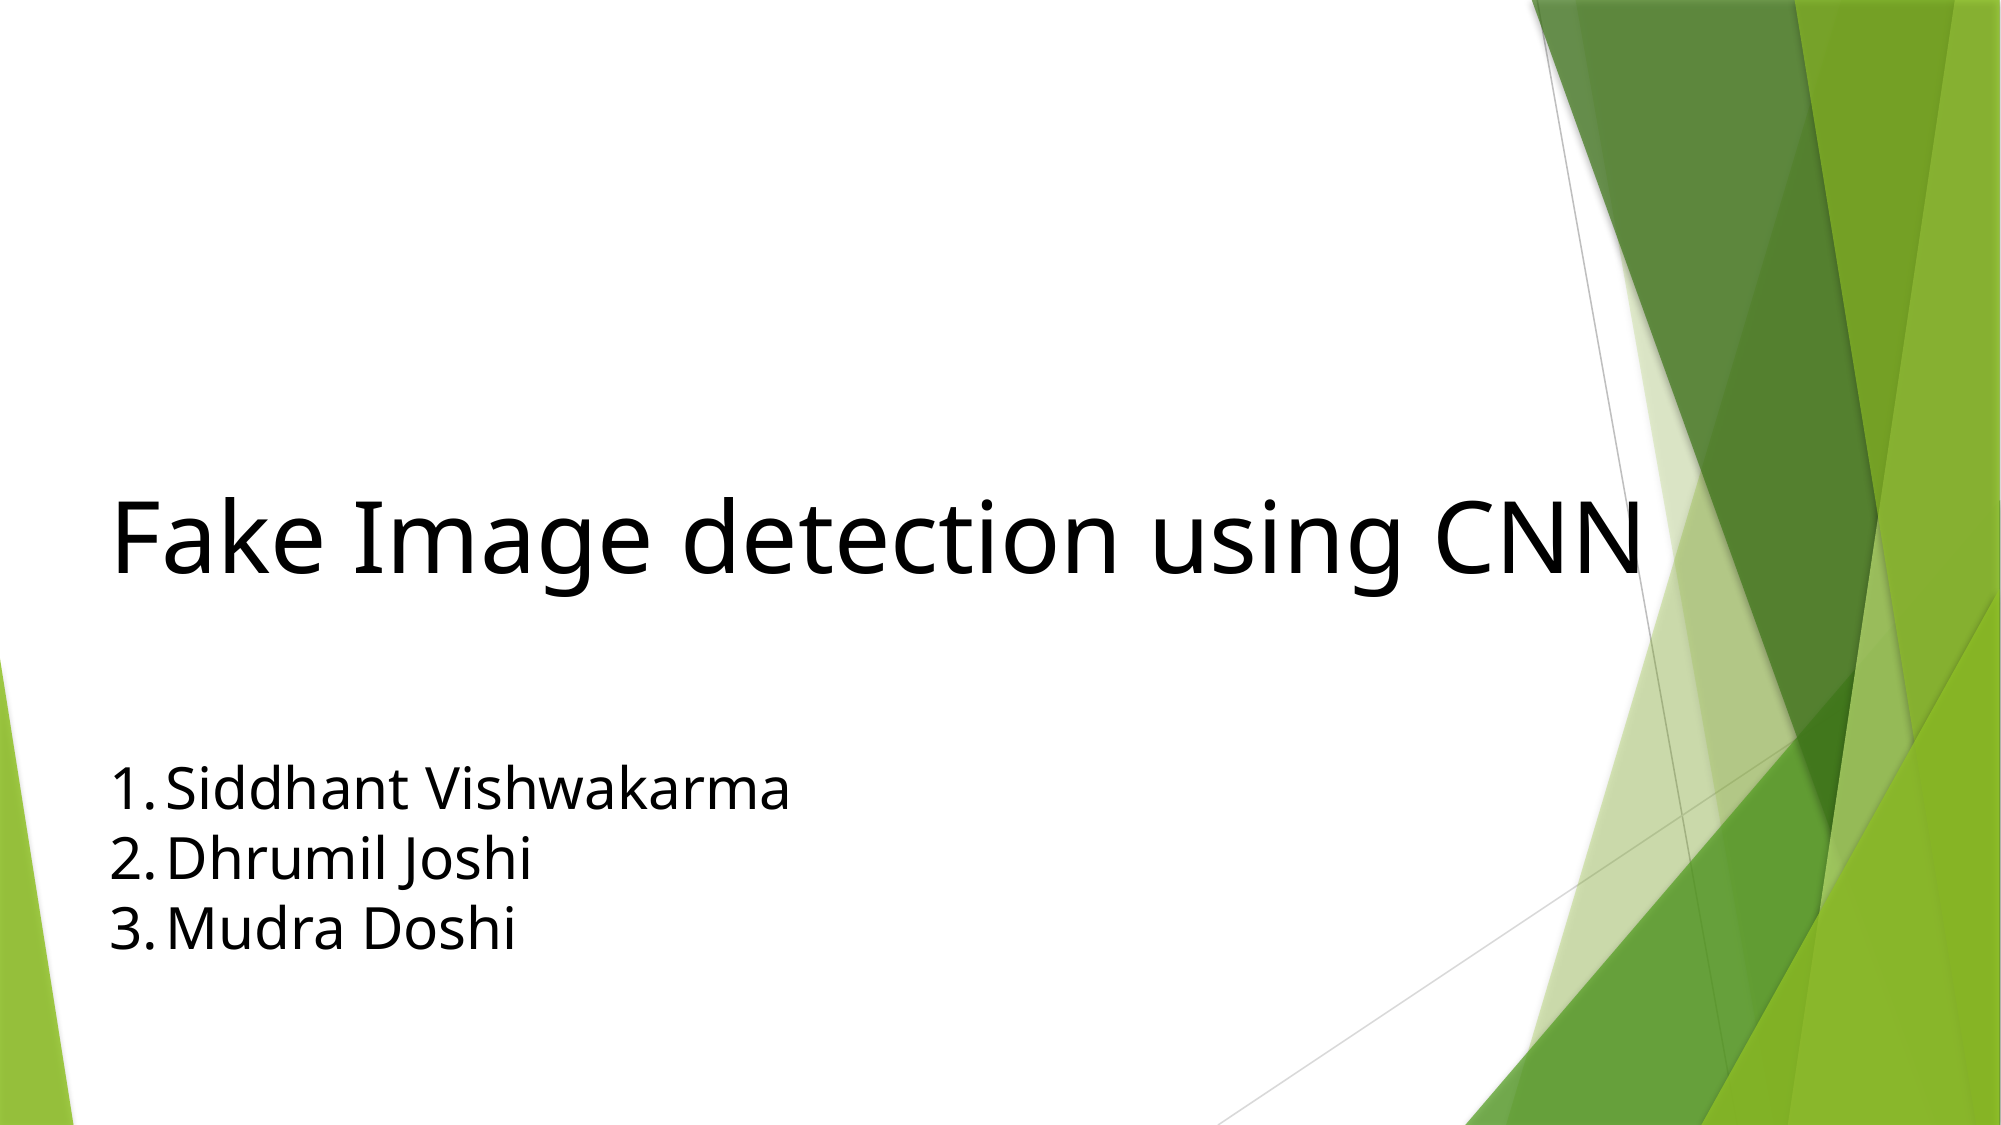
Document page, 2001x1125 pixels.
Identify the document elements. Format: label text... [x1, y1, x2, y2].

text_box Siddhant Vishwakarma Dhrumil Joshi Mudra Doshi [94, 744, 1231, 969]
text_box Fake Image detection using CNN [94, 466, 1701, 601]
